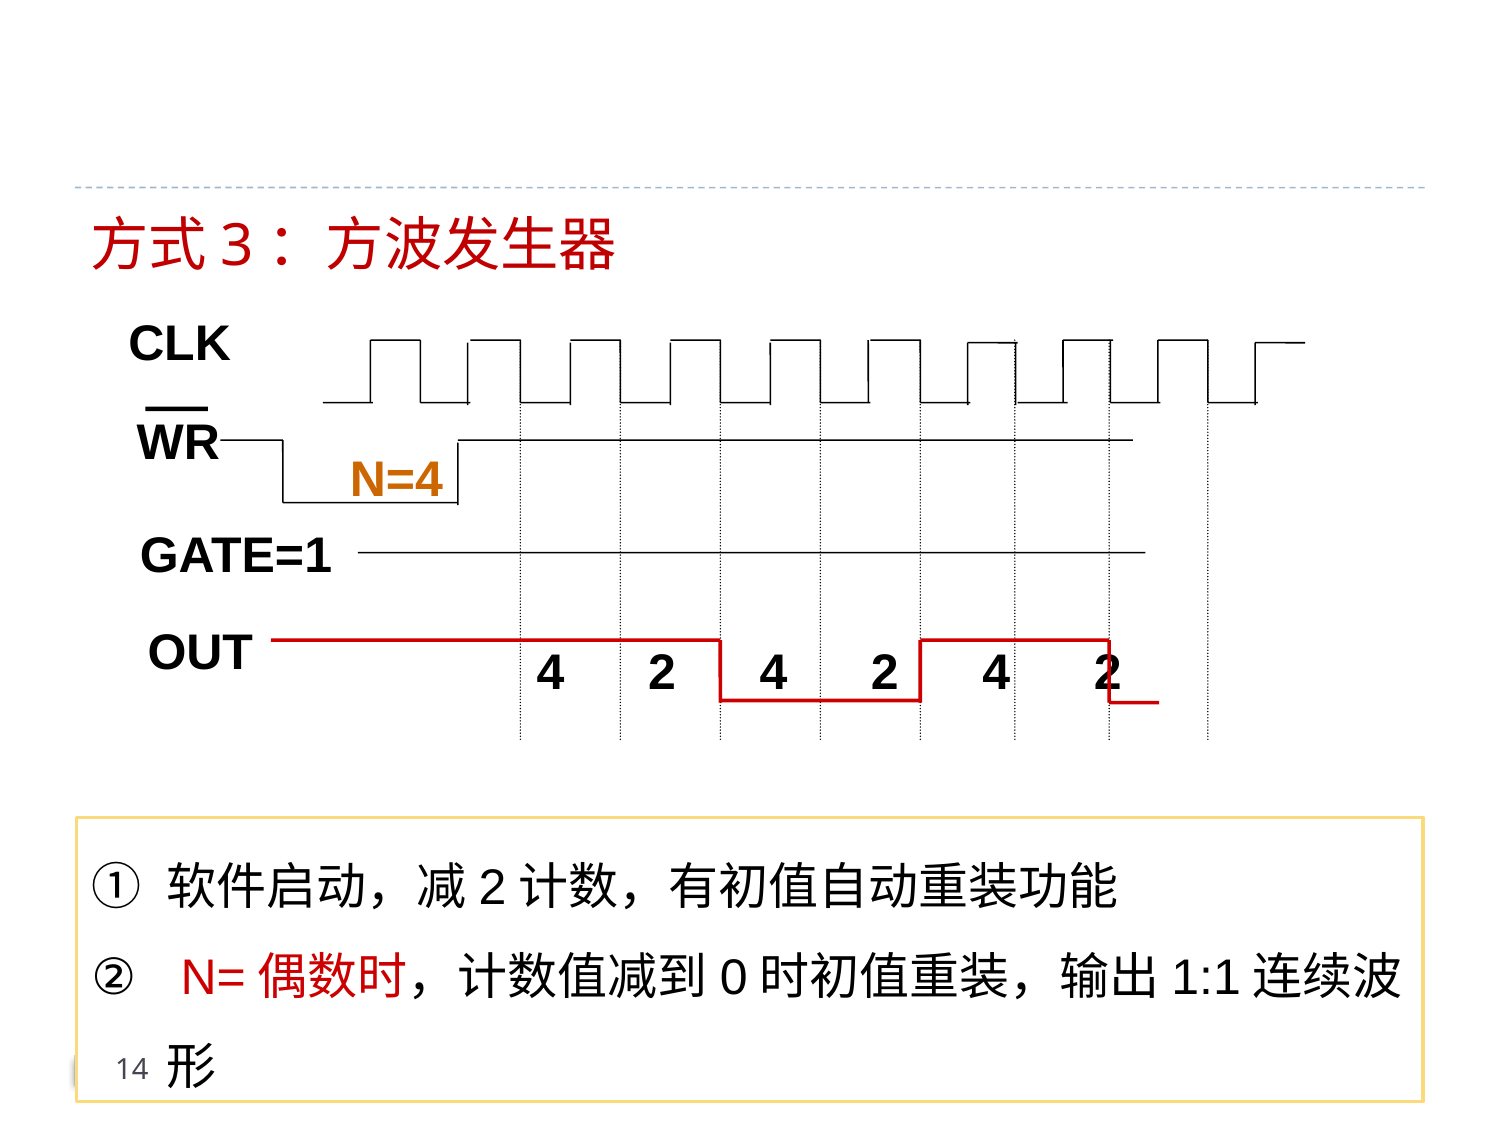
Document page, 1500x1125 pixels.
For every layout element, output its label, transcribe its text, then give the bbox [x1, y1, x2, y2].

text_box 软件启动，减2计数，有初值自动重装功能 N=偶数时，计数值减到0时初值重装，输出1:1连续波形 [75, 816, 1425, 1103]
slide_number 14 [100, 1042, 426, 1103]
list 方式3：方波发生器 [75, 200, 1425, 816]
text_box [119, 302, 1306, 741]
